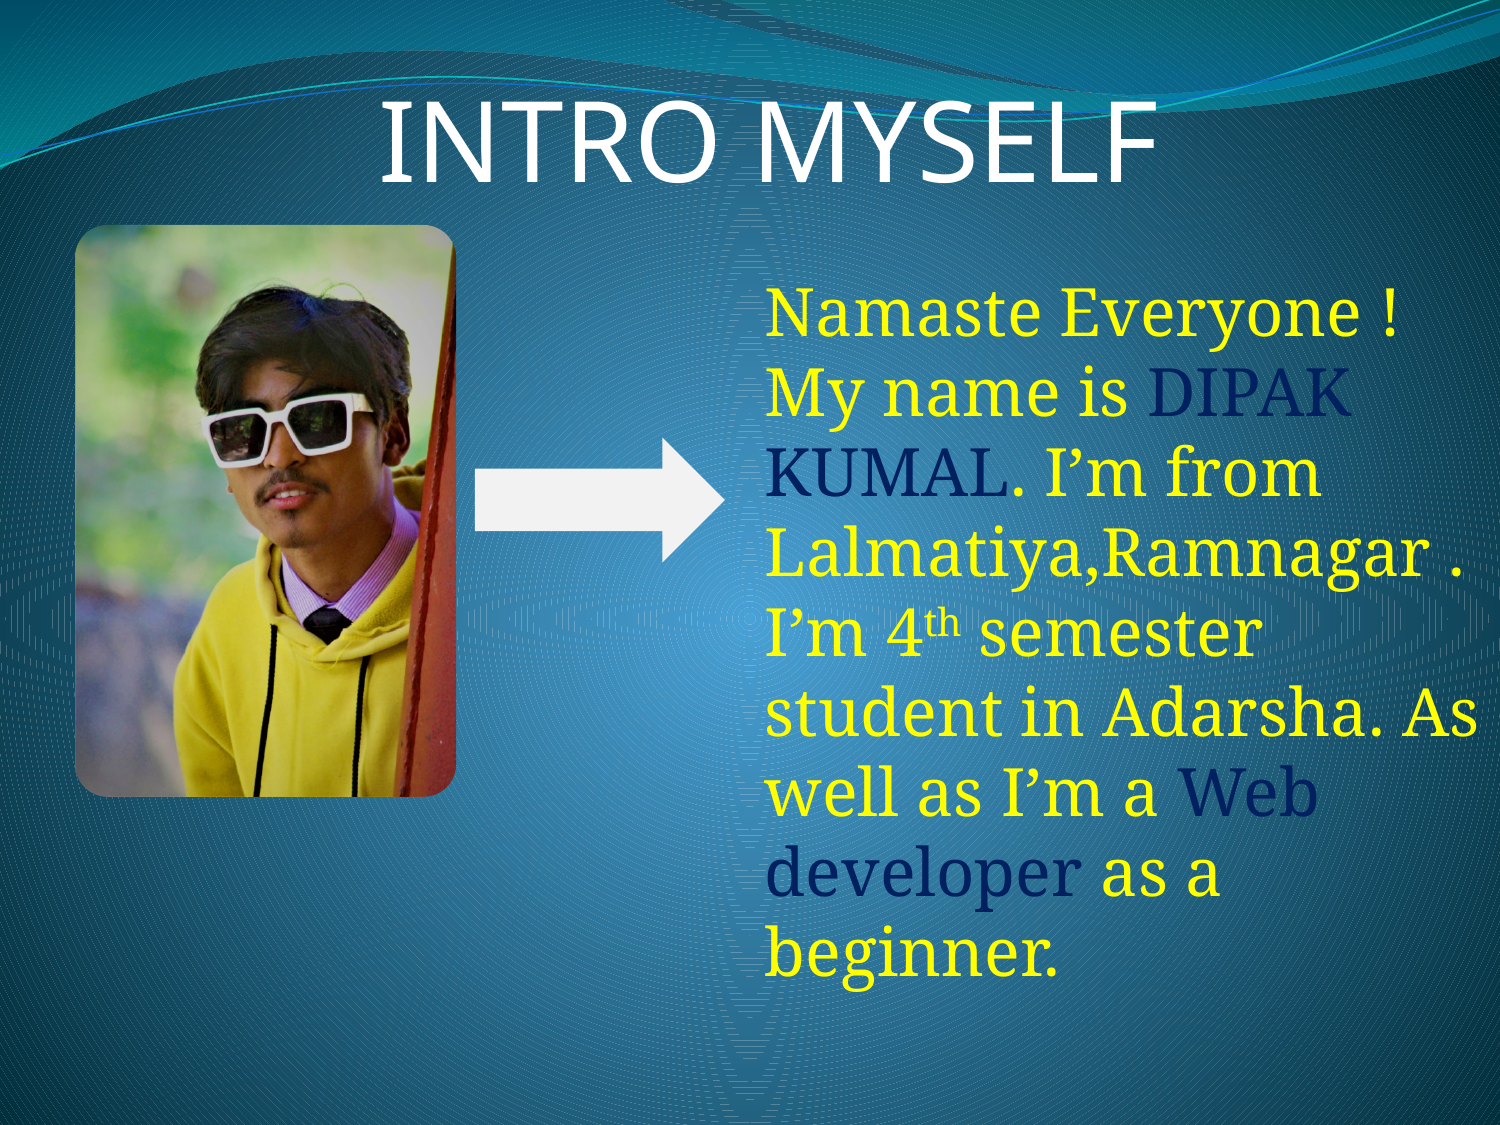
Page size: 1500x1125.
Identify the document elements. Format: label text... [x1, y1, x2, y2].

picture [74, 224, 457, 798]
text_box [472, 435, 728, 565]
text_box INTRO MYSELF [62, 62, 1475, 213]
text_box Namaste Everyone ! My name is DIPAK KUMAL. I’m from Lalmatiya,Ramnagar . I’m 4th semester student in Adarsha. As well as I’m a Web developer as a beginner. [749, 262, 1500, 997]
